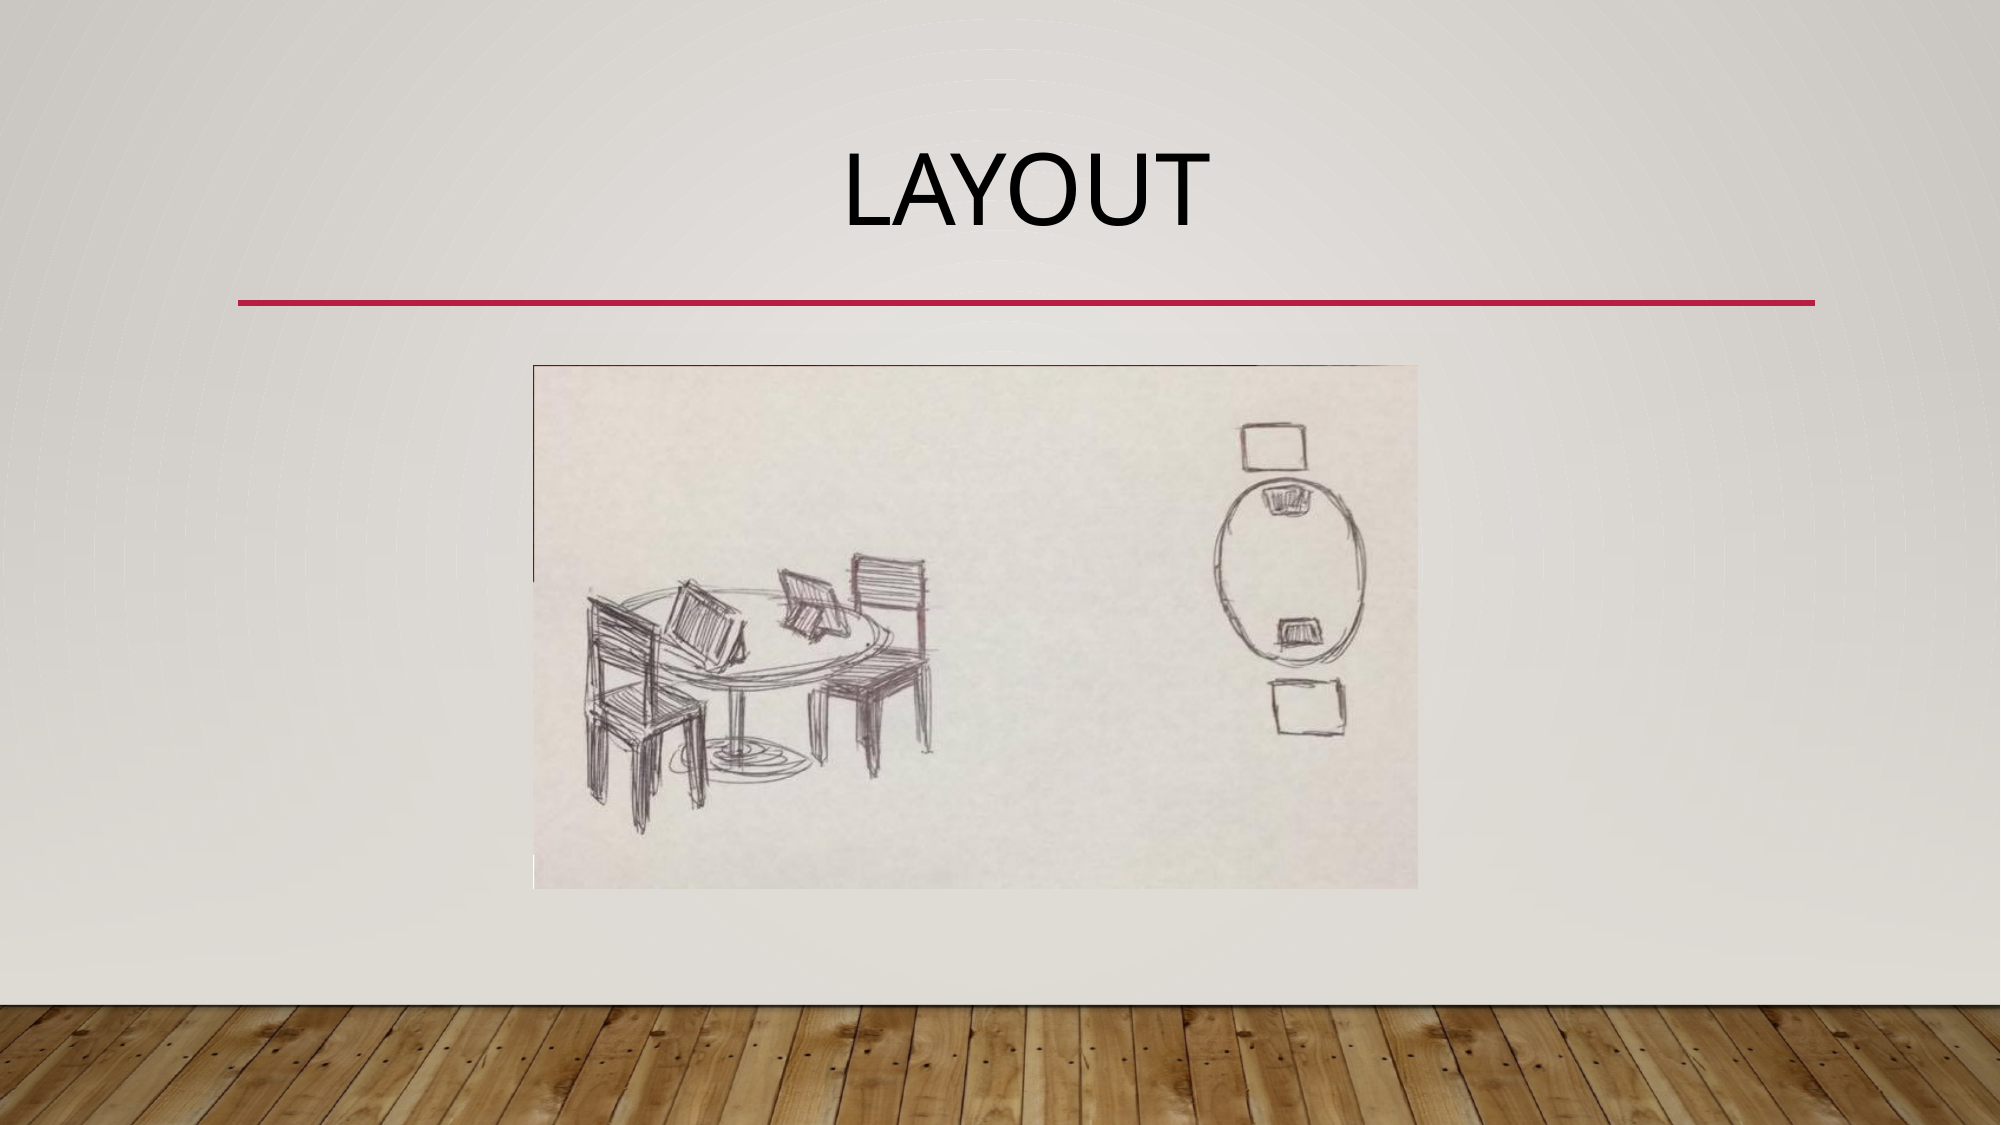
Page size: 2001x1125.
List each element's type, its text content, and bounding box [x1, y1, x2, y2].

picture [533, 364, 1419, 889]
title Layout [238, 131, 1814, 305]
picture [0, 1005, 2000, 1125]
